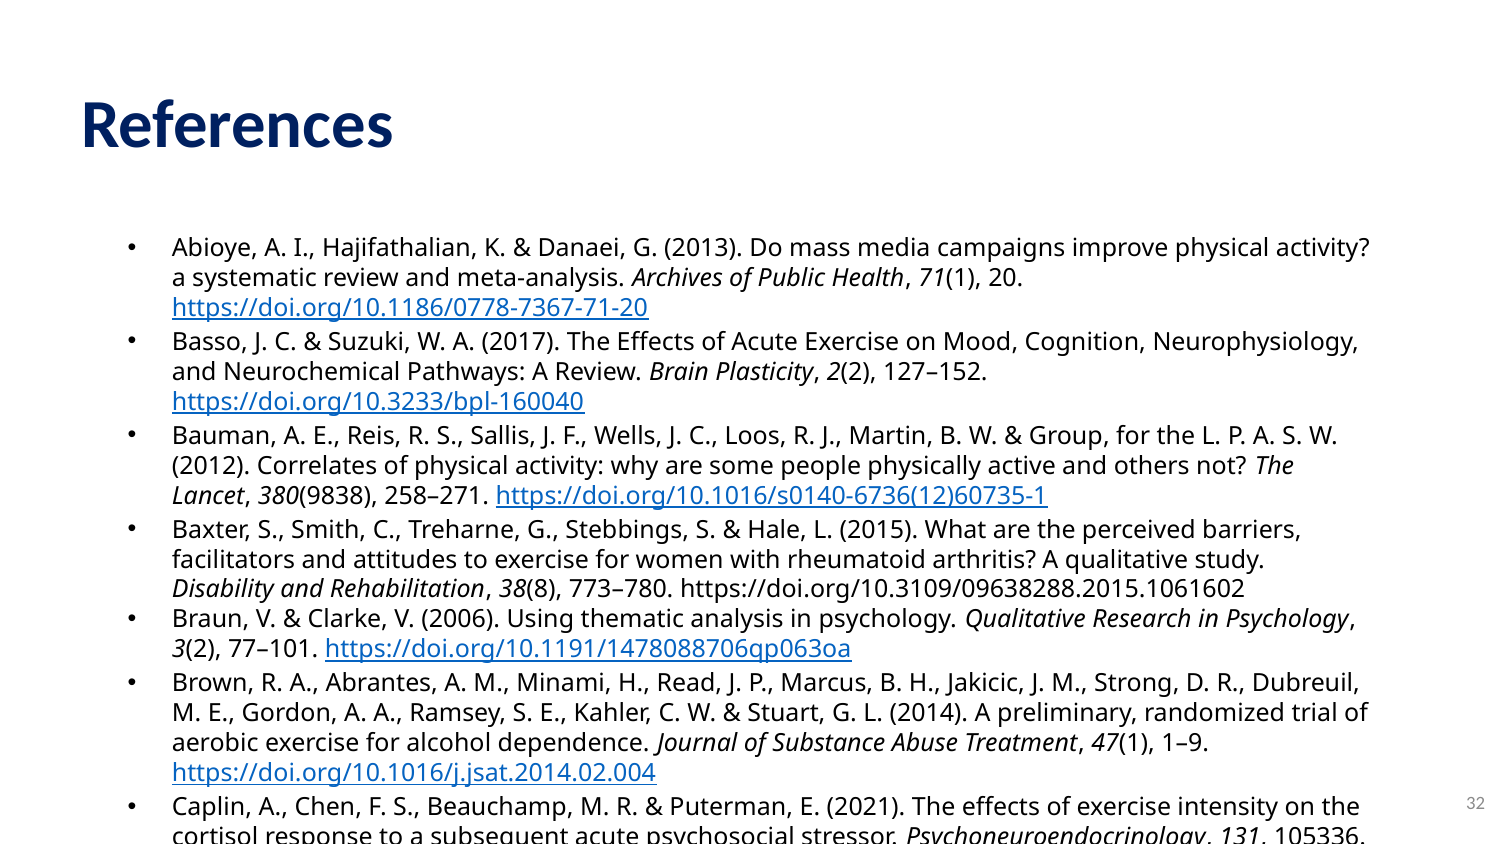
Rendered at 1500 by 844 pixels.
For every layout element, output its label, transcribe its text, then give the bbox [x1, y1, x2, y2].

title References [66, 60, 1274, 190]
slide_number 32 [1442, 779, 1500, 825]
list Abioye, A. I., Hajifathalian, K. & Danaei, G. (2013). Do mass media campaigns improve physical activity? a systematic review and meta-analysis. Archives of Public Health, 71(1), 20. https://doi.org/10.1186/0778-7367-71-20 Basso, J. C. & Suzuki, W. A. (2017). The Effects of Acute Exercise on Mood, Cognition, Neurophysiology, and Neurochemical Pathways: A Review. Brain Plasticity, 2(2), 127–152. https://doi.org/10.3233/bpl-160040 Bauman, A. E., Reis, R. S., Sallis, J. F., Wells, J. C., Loos, R. J., Martin, B. W. & Group, for the L. P. A. S. W. (2012). Correlates of physical activity: why are some people physically active and others not? The Lancet, 380(9838), 258–271. https://doi.org/10.1016/s0140-6736(12)60735-1 Baxter, S., Smith, C., Treharne, G., Stebbings, S. & Hale, L. (2015). What are the perceived barriers, facilitators and attitudes to exercise for women with rheumatoid arthritis? A qualitative study. Disability and Rehabilitation, 38(8), 773–780. https://doi.org/10.3109/09638288.2015.1061602 Braun, V. & Clarke, V. (2006). Using thematic analysis in psychology. Qualitative Research in Psychology, 3(2), 77–101. https://doi.org/10.1191/1478088706qp063oa Brown, R. A., Abrantes, A. M., Minami, H., Read, J. P., Marcus, B. H., Jakicic, J. M., Strong, D. R., Dubreuil, M. E., Gordon, A. A., Ramsey, S. E., Kahler, C. W. & Stuart, G. L. (2014). A preliminary, randomized trial of aerobic exercise for alcohol dependence. Journal of Substance Abuse Treatment, 47(1), 1–9. https://doi.org/10.1016/j.jsat.2014.02.004 Caplin, A., Chen, F. S., Beauchamp, M. R. & Puterman, E. (2021). The effects of exercise intensity on the cortisol response to a subsequent acute psychosocial stressor. Psychoneuroendocrinology, 131, 105336. https://doi.org/10.1016/j.psyneuen.2021.105336 [112, 223, 1388, 782]
